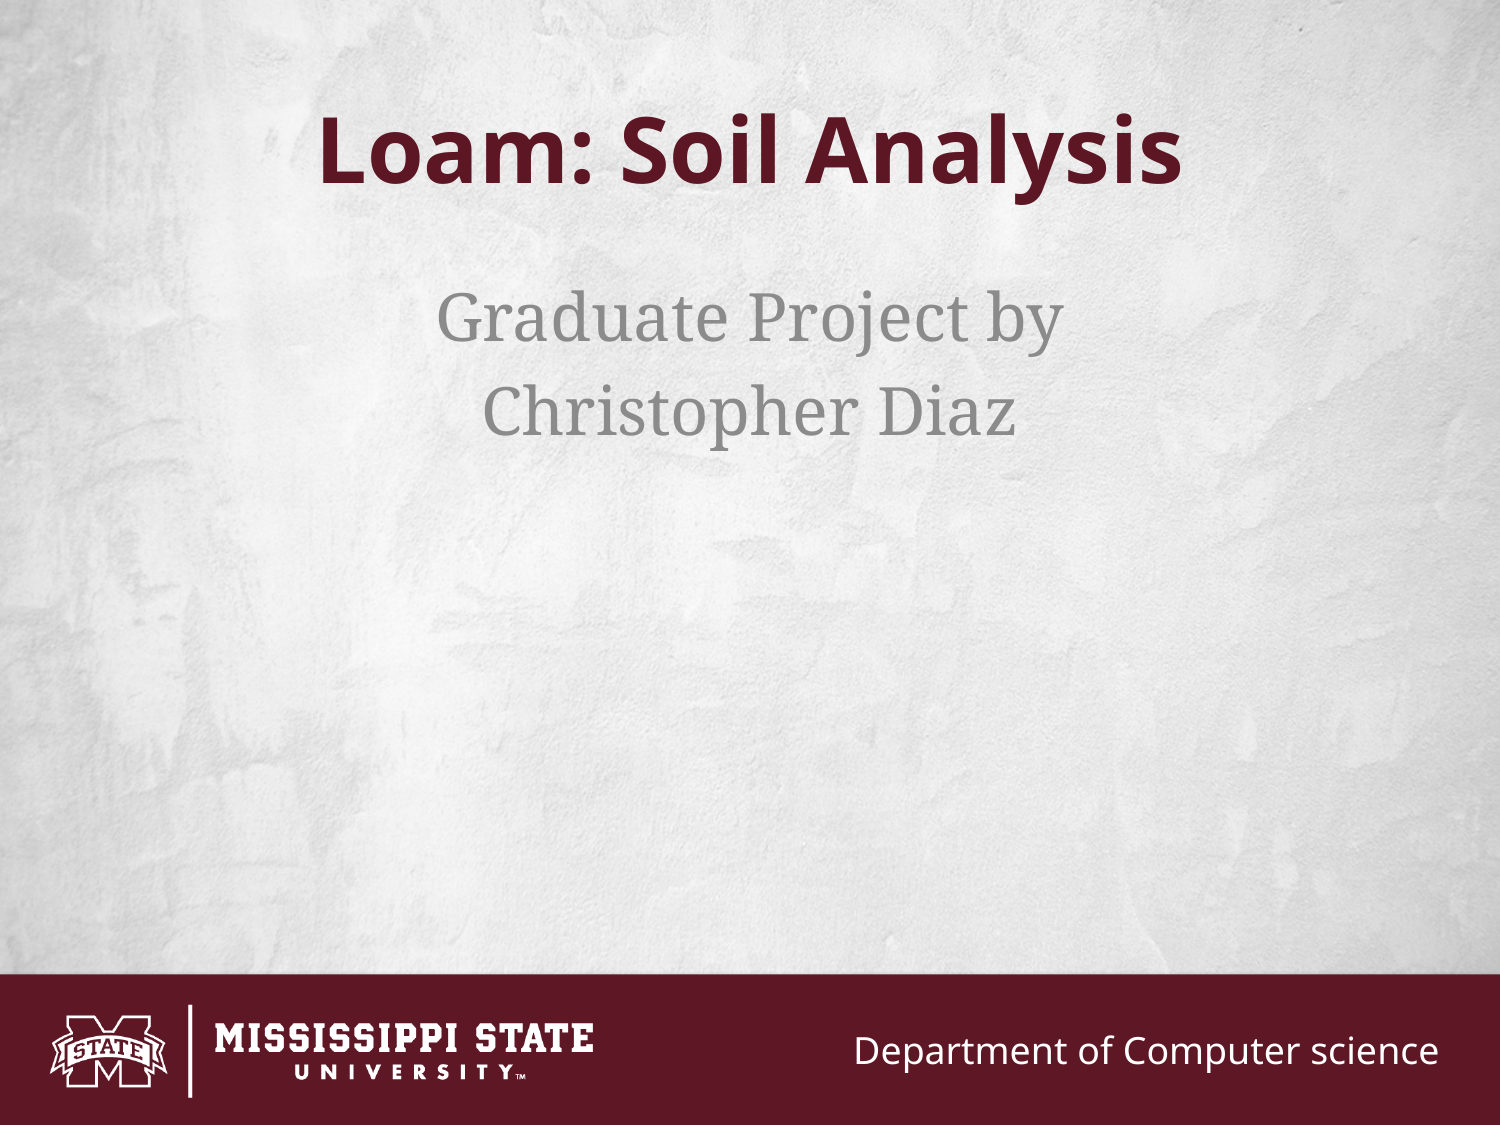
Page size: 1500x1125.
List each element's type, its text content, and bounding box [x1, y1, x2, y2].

picture [49, 1004, 593, 1098]
title Loam: Soil Analysis [112, 26, 1388, 268]
subtitle Graduate Project by Christopher Diaz [225, 267, 1275, 556]
